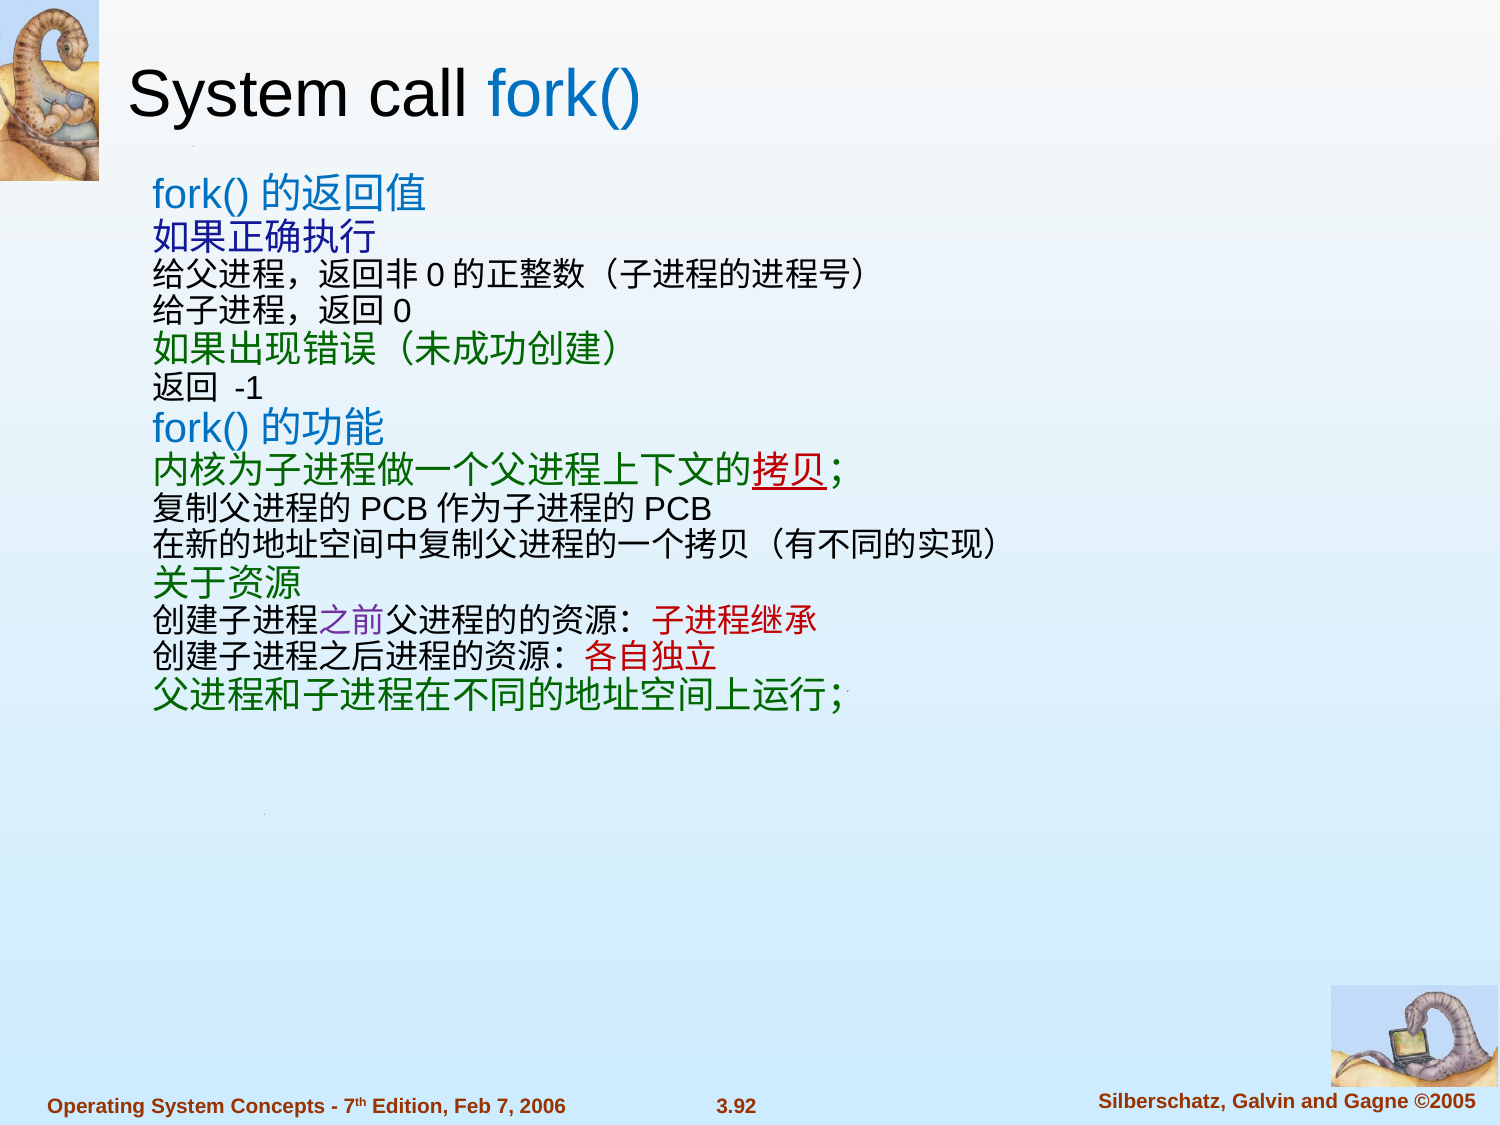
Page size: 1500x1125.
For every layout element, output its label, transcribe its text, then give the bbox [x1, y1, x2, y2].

picture [0, 0, 99, 181]
title System call fork() [112, 37, 1438, 138]
picture [1331, 985, 1498, 1087]
list fork()的返回值 如果正确执行 给父进程，返回非0的正整数（子进程的进程号） 给子进程，返回0 如果出现错误（未成功创建） 返回 -1 fork()的功能 内核为子进程做一个父进程上下文的拷贝； 复制父进程的PCB作为子进程的PCB 在新的地址空间中复制父进程的一个拷贝（有不同的实现） 关于资源 创建子进程之前父进程的的资源：子进程继承 创建子进程之后进程的资源：各自独立 父进程和子进程在不同的地址空间上运行； [137, 165, 1438, 934]
